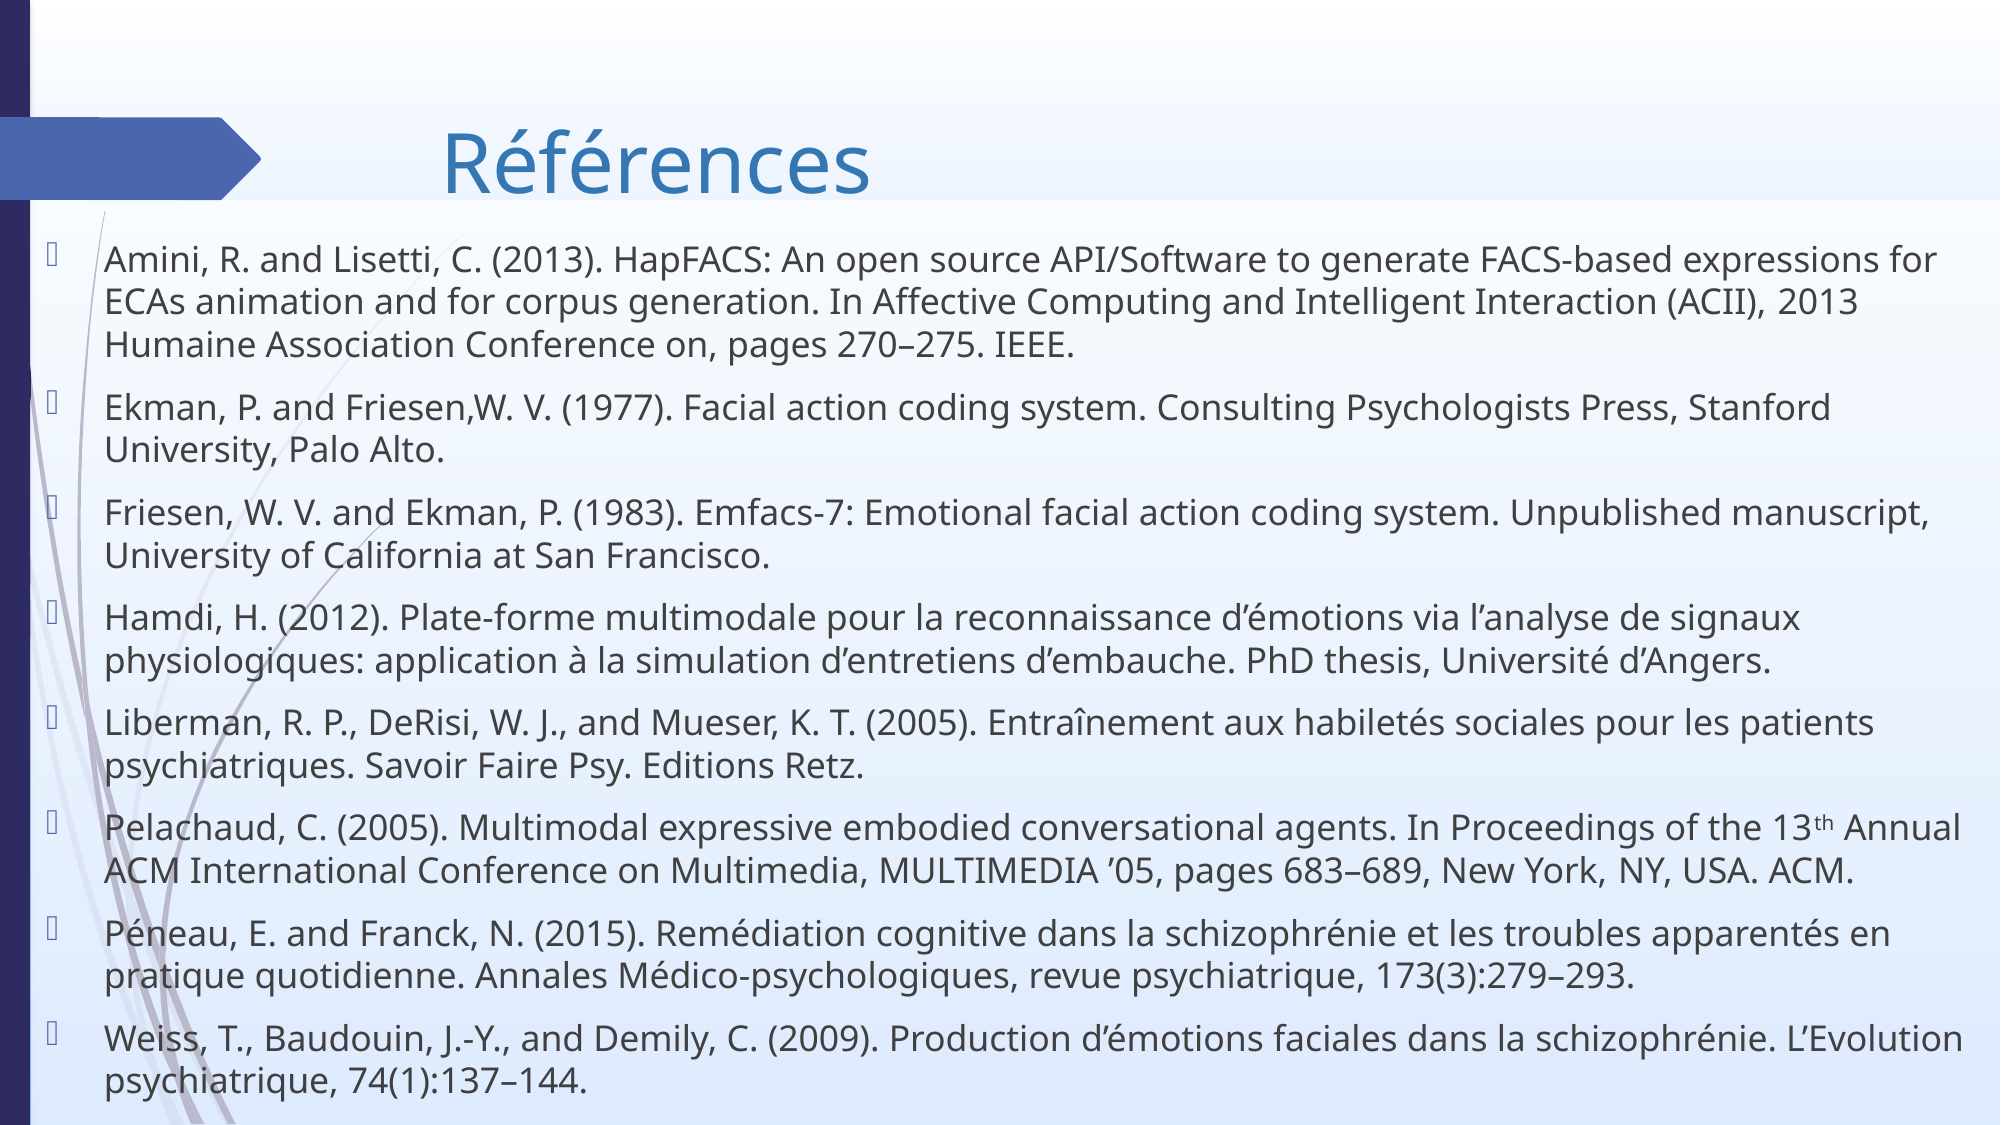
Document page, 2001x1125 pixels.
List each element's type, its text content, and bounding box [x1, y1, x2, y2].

list Amini, R. and Lisetti, C. (2013). HapFACS: An open source API/Software to generate FACS-based expressions for ECAs animation and for corpus generation. In Affective Computing and Intelligent Interaction (ACII), 2013 Humaine Association Conference on, pages 270–275. IEEE. Ekman, P. and Friesen,W. V. (1977). Facial action coding system. Consulting Psychologists Press, Stanford University, Palo Alto. Friesen, W. V. and Ekman, P. (1983). Emfacs-7: Emotional facial action coding system. Unpublished manuscript, University of California at San Francisco. Hamdi, H. (2012). Plate-forme multimodale pour la reconnaissance d’émotions via l’analyse de signaux physiologiques: application à la simulation d’entretiens d’embauche. PhD thesis, Université d’Angers. Liberman, R. P., DeRisi, W. J., and Mueser, K. T. (2005). Entraînement aux habiletés sociales pour les patients psychiatriques. Savoir Faire Psy. Editions Retz. Pelachaud, C. (2005). Multimodal expressive embodied conversational agents. In Proceedings of the 13th Annual ACM International Conference on Multimedia, MULTIMEDIA ’05, pages 683–689, New York, NY, USA. ACM. Péneau, E. and Franck, N. (2015). Remédiation cognitive dans la schizophrénie et les troubles apparentés en pratique quotidienne. Annales Médico-psychologiques, revue psychiatrique, 173(3):279–293. Weiss, T., Baudouin, J.-Y., and Demily, C. (2009). Production d’émotions faciales dans la schizophrénie. L’Evolution psychiatrique, 74(1):137–144. [31, 200, 2000, 1125]
title Références [425, 102, 1888, 200]
